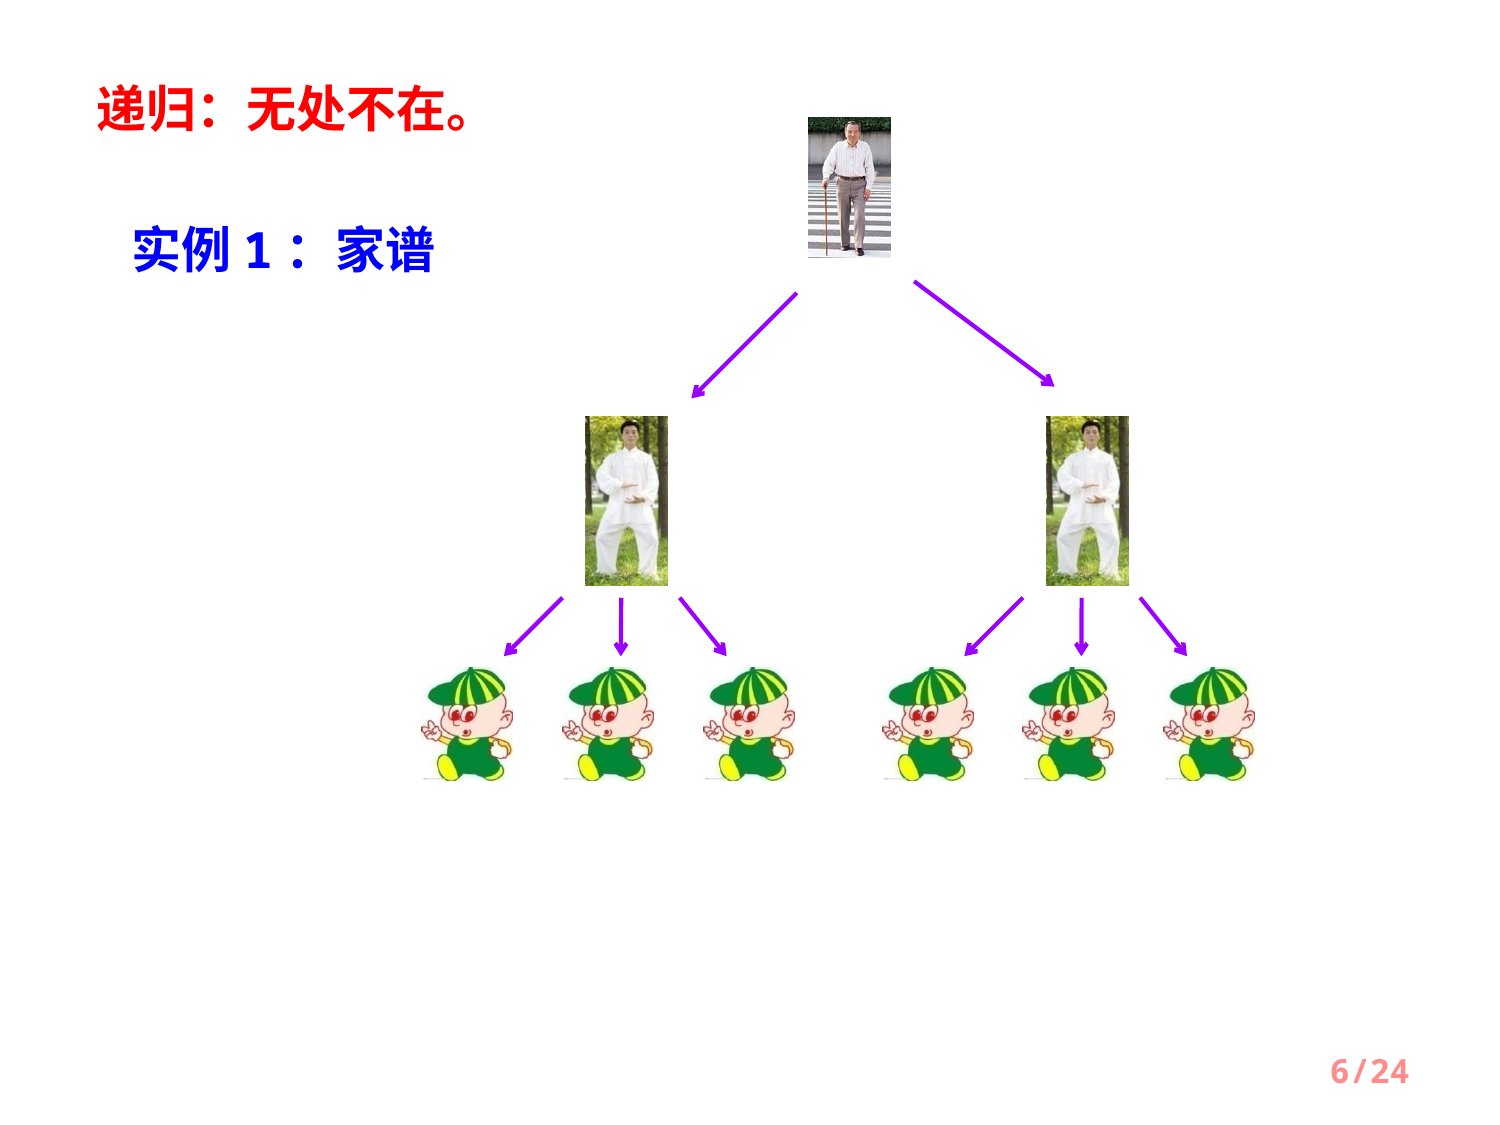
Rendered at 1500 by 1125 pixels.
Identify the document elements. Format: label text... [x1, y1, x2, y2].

text_box 实例1：家谱 [117, 210, 416, 286]
slide_number 6/24 [1074, 1042, 1425, 1103]
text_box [421, 116, 1255, 781]
text_box 递归：无处不在。 [81, 70, 610, 145]
